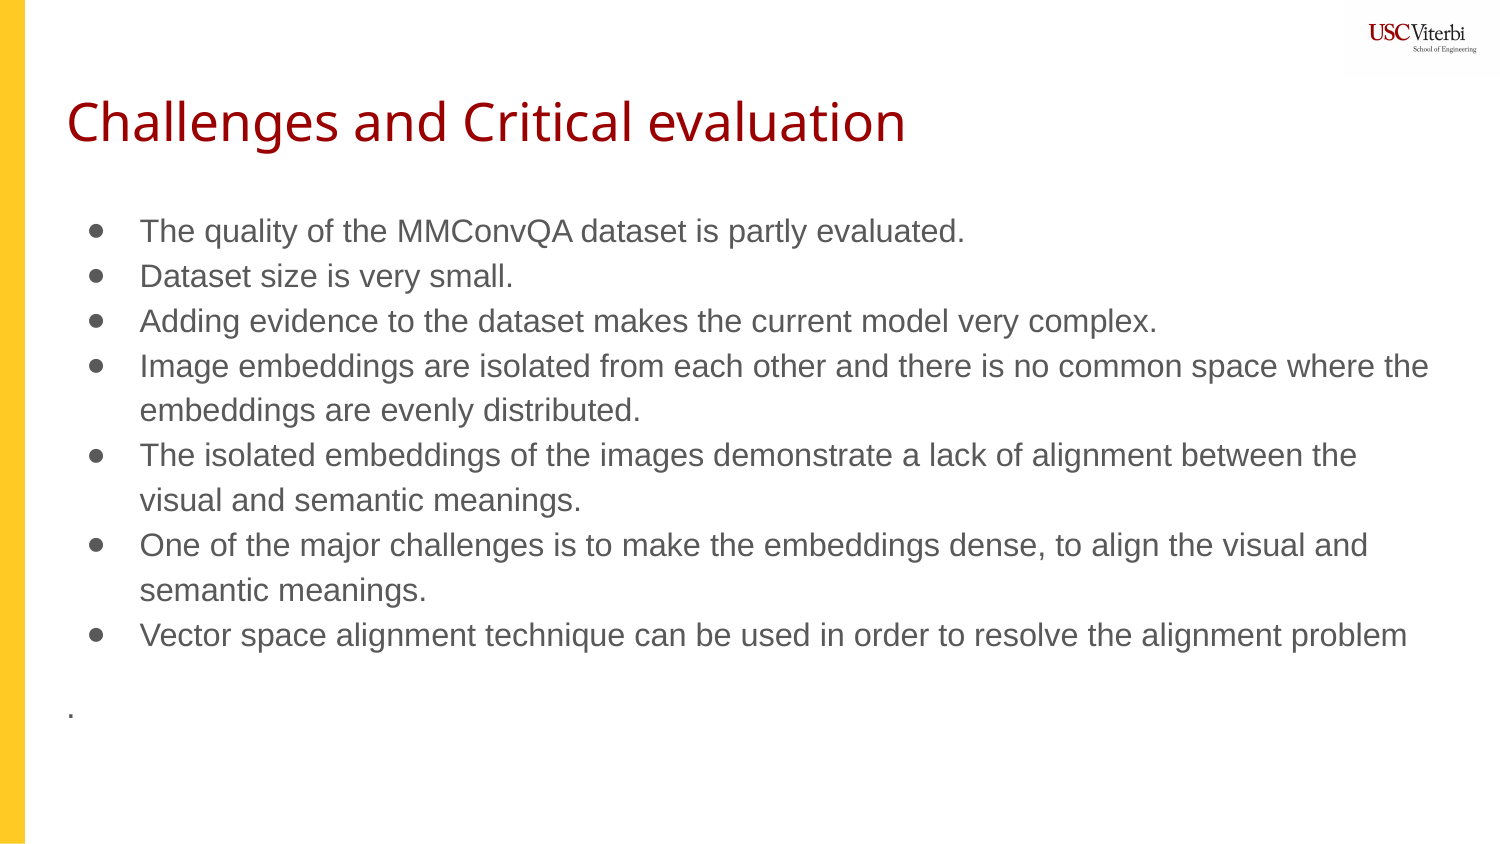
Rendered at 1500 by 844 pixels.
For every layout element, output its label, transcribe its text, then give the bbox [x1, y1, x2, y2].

text_box [0, 0, 25, 844]
list The quality of the MMConvQA dataset is partly evaluated. Dataset size is very small. Adding evidence to the dataset makes the current model very complex. Image embeddings are isolated from each other and there is no common space where the embeddings are evenly distributed. The isolated embeddings of the images demonstrate a lack of alignment between the visual and semantic meanings. One of the major challenges is to make the embeddings dense, to align the visual and semantic meanings. Vector space alignment technique can be used in order to resolve the alignment problem . [51, 189, 1449, 750]
title Challenges and Critical evaluation [51, 72, 1449, 167]
picture [1344, 0, 1500, 78]
